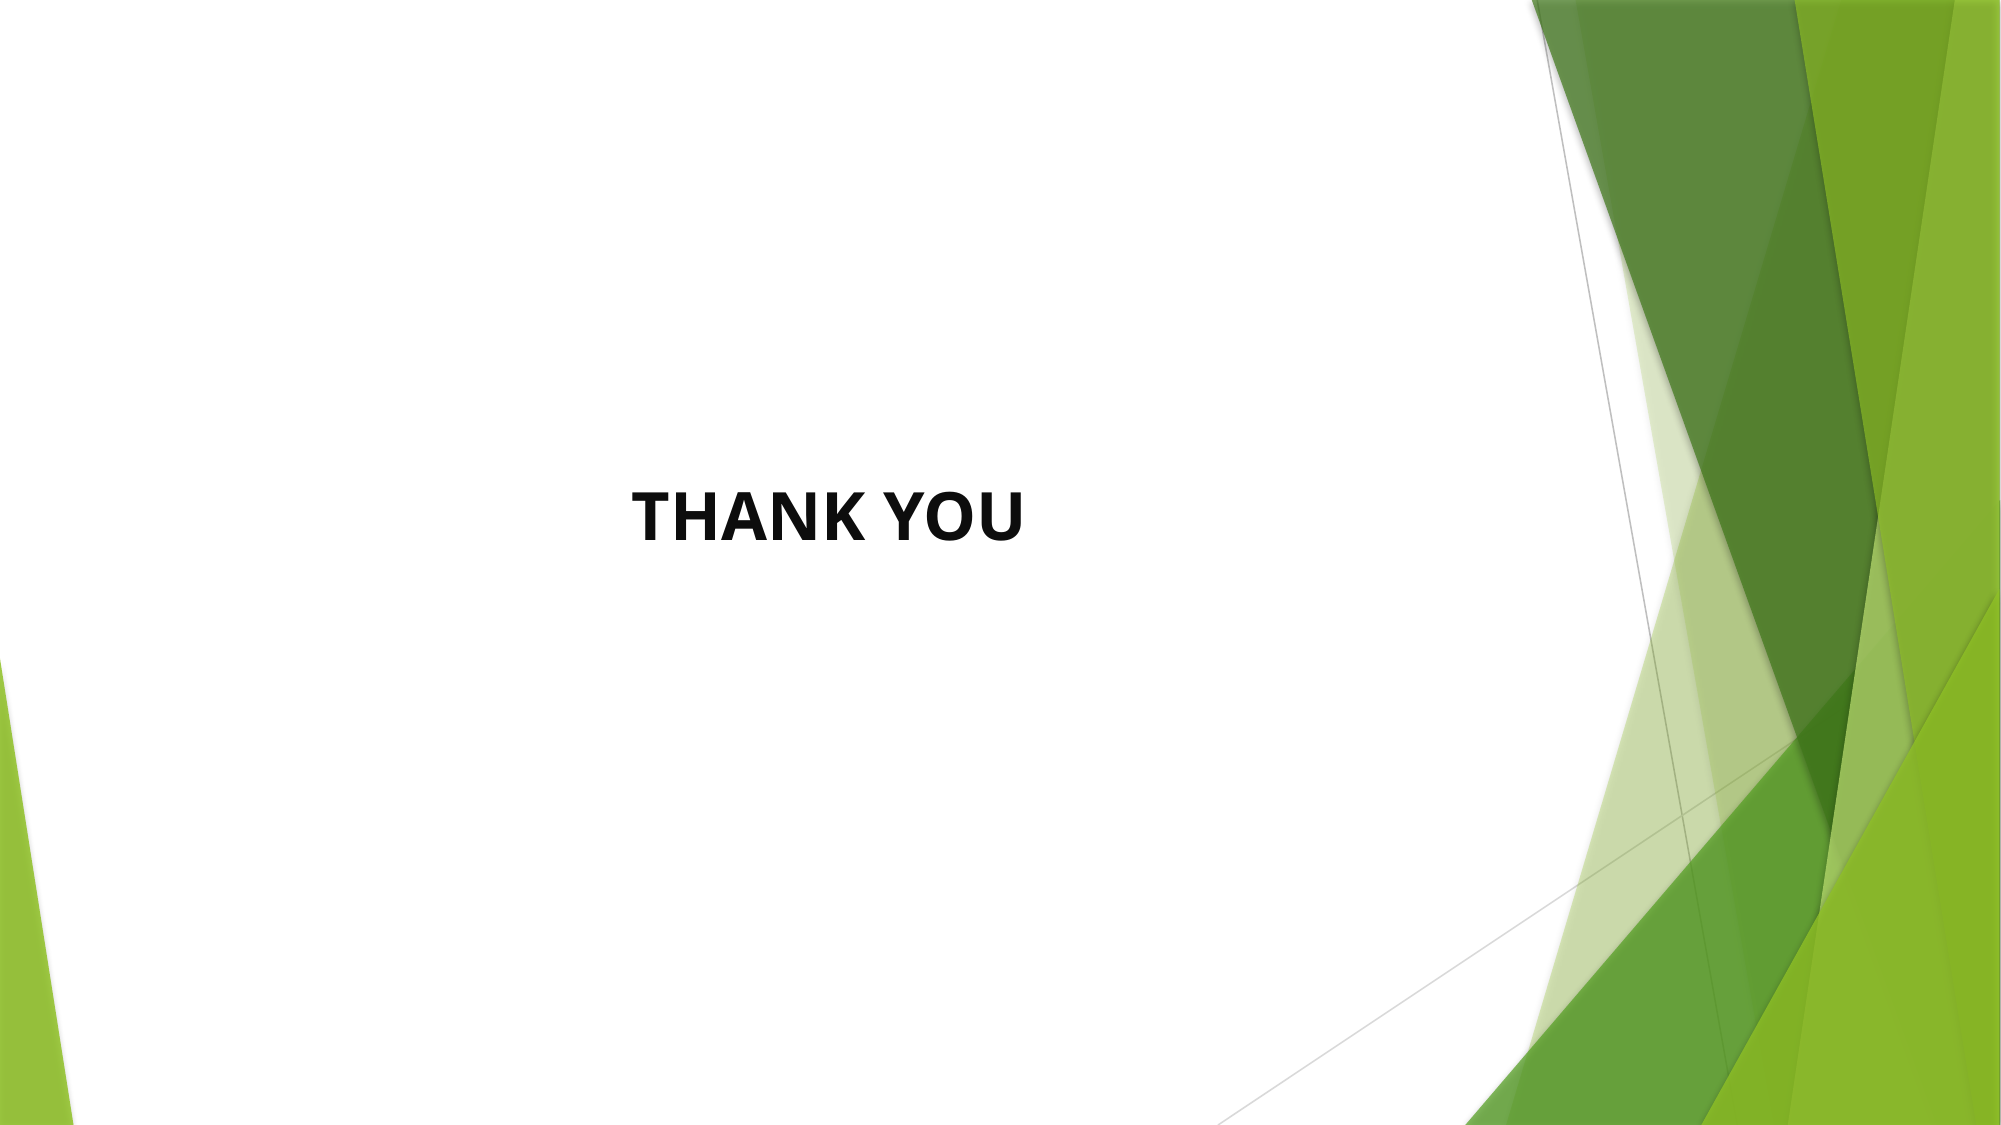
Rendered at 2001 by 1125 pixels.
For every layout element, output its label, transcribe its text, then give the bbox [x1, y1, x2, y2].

text_box THANK YOU [617, 466, 1618, 561]
